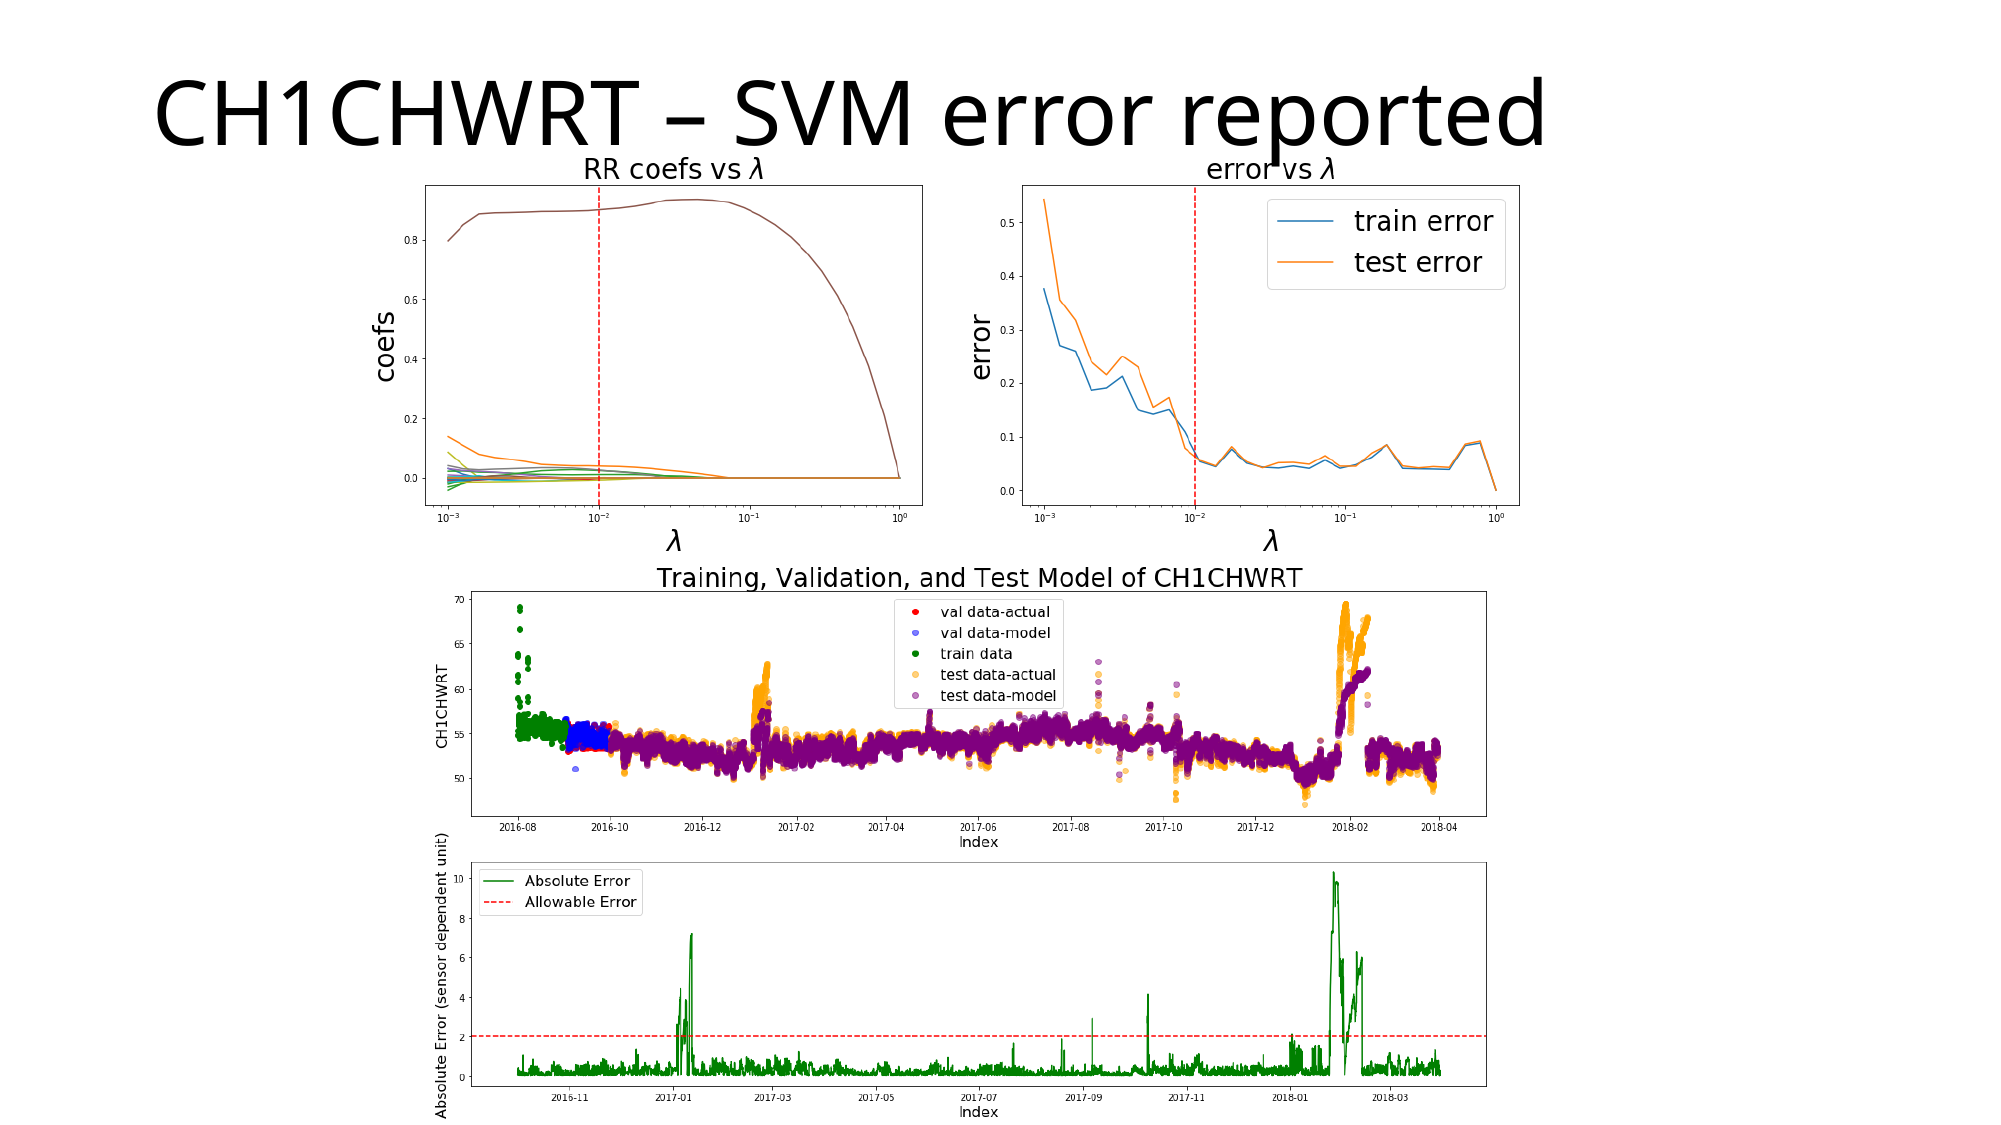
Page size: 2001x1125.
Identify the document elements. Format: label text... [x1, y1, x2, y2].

picture [429, 560, 1495, 1125]
title CH1CHWRT – SVM error reported [137, 59, 1863, 173]
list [364, 150, 1528, 563]
